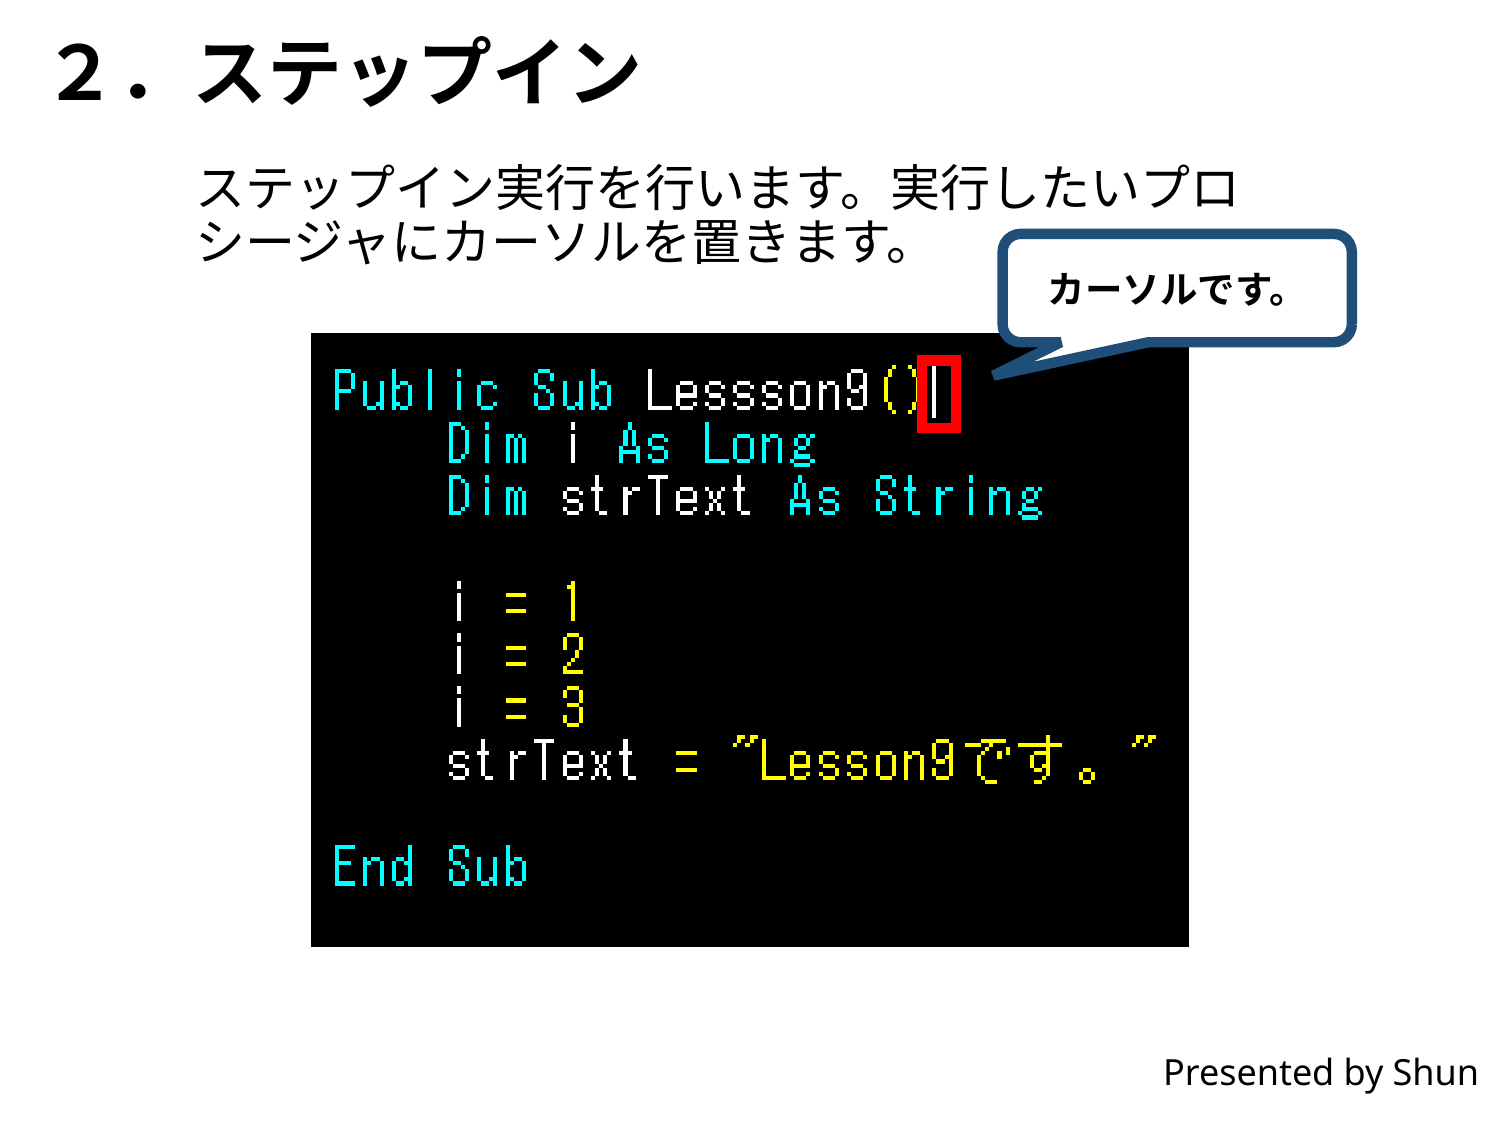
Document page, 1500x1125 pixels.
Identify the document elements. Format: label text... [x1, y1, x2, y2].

title ２．ステップイン [27, 25, 1187, 125]
subtitle ステップイン実行を行います。実行したいプロシージャにカーソルを置きます。 [180, 155, 1305, 811]
text_box Presented by Shun [1142, 1047, 1500, 1125]
text_box カーソルです。 [1305, 232, 1353, 344]
picture [311, 333, 1189, 948]
